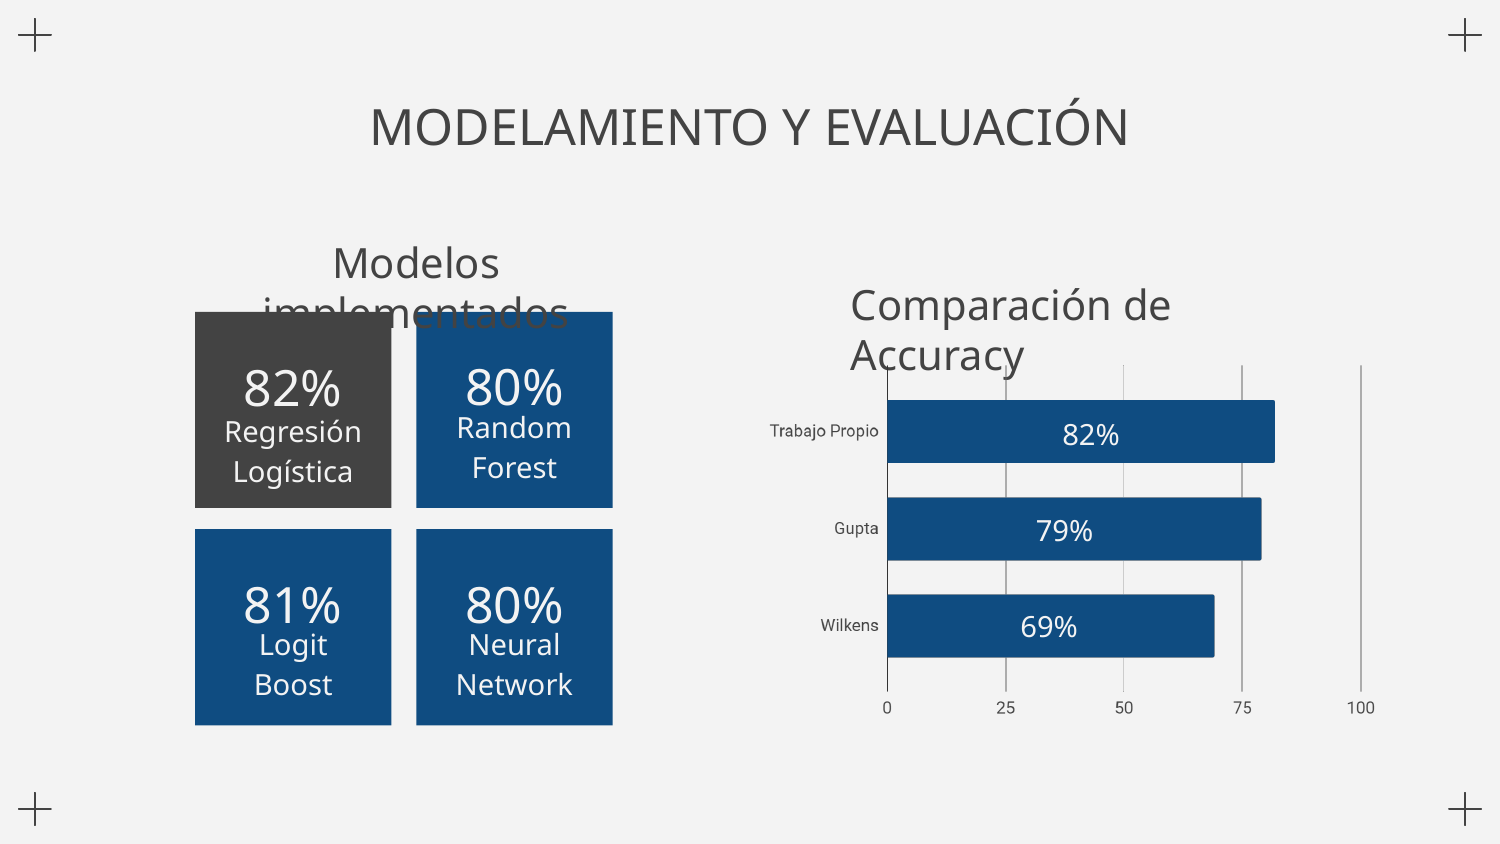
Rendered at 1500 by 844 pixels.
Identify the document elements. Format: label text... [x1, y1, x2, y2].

text_box Random Forest [426, 417, 603, 472]
text_box [416, 311, 613, 508]
text_box [195, 311, 392, 508]
text_box [416, 529, 613, 726]
text_box Modelos implementados [160, 221, 672, 295]
text_box [195, 529, 392, 726]
title MODELAMIENTO Y EVALUACIÓN [231, 80, 1269, 176]
text_box Neural Network [426, 635, 603, 689]
subtitle Regresión Logística [205, 418, 382, 480]
text_box 80% [426, 572, 603, 635]
text_box 80% [426, 354, 603, 417]
title 82% [204, 355, 382, 418]
subtitle Logit Boost [205, 635, 382, 689]
picture [749, 346, 1380, 737]
title Comparación de Accuracy [835, 264, 1347, 338]
title 81% [204, 572, 382, 635]
